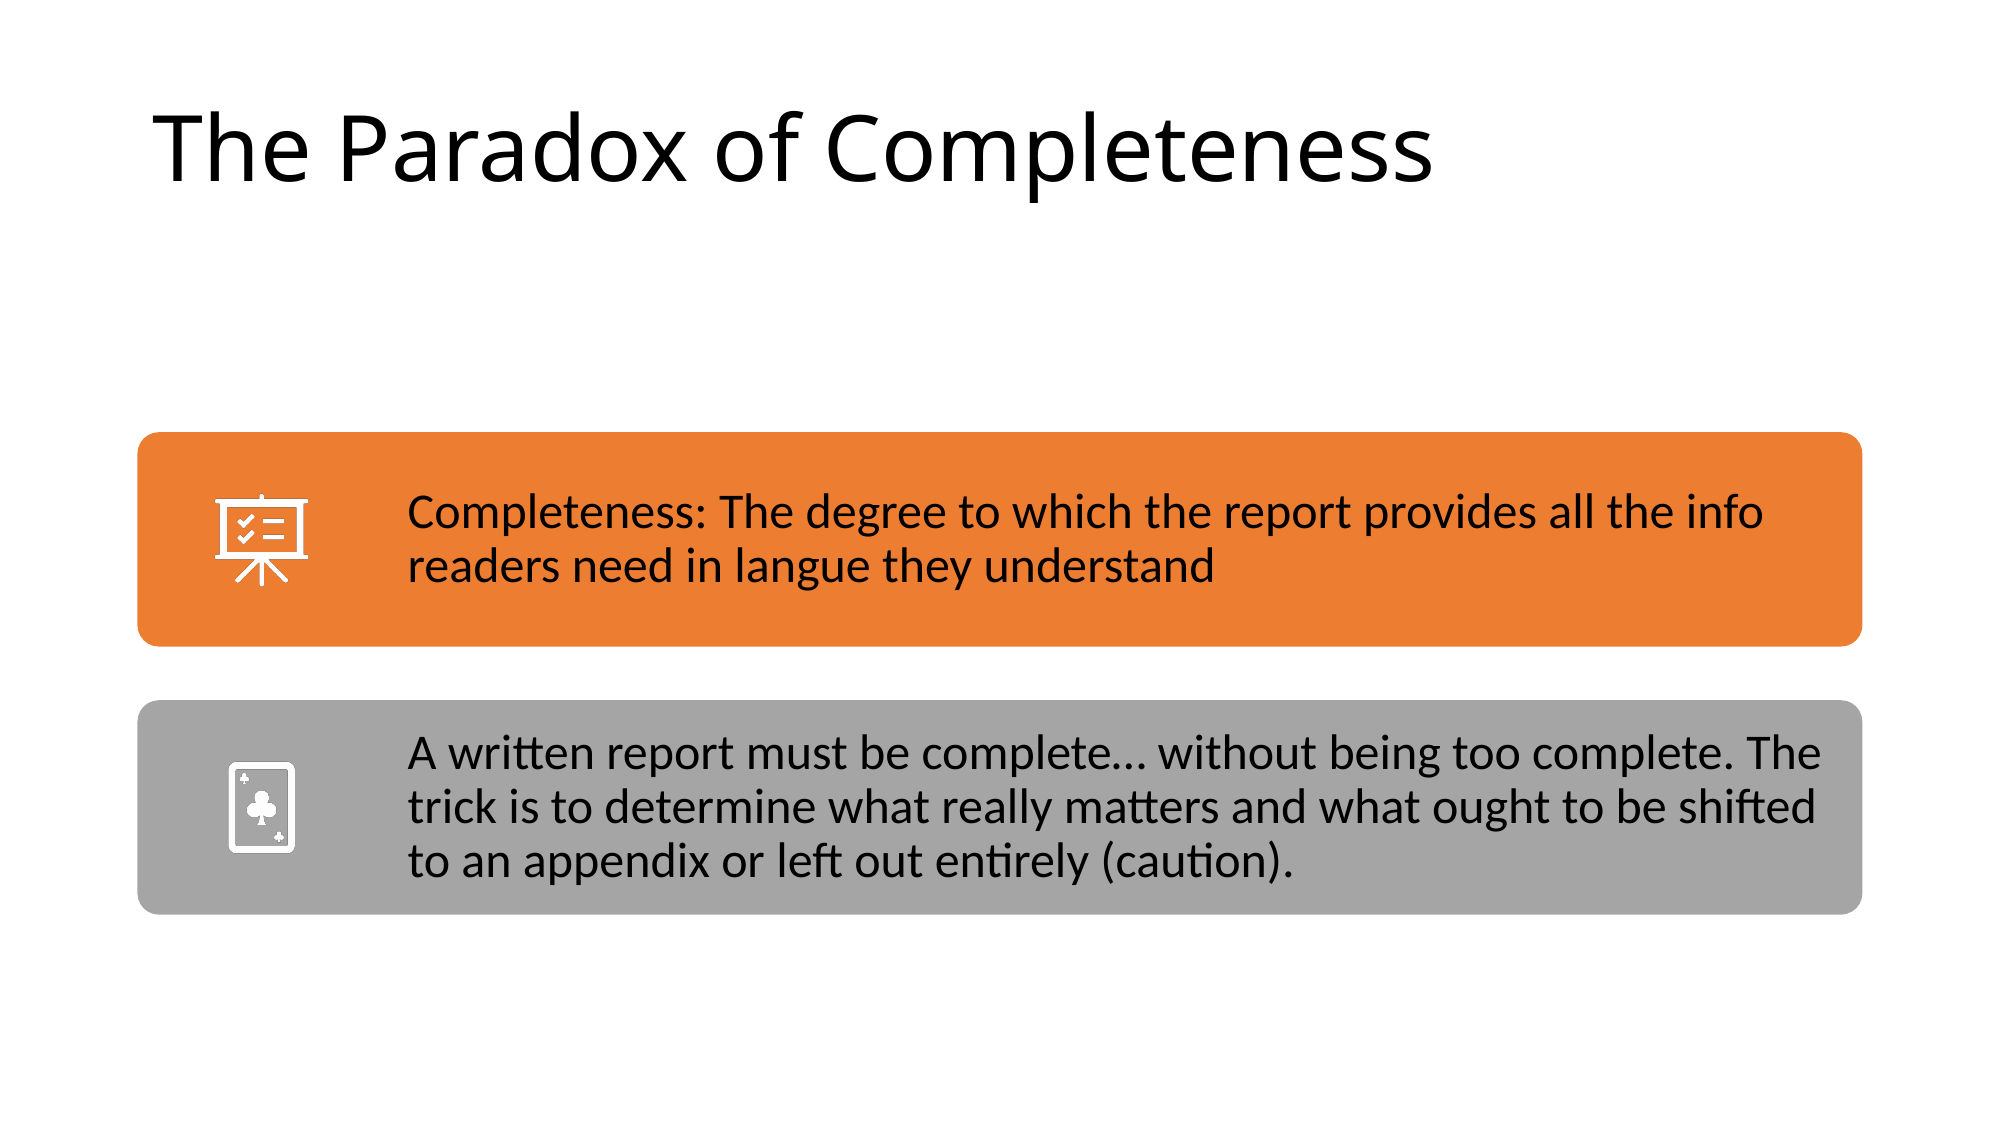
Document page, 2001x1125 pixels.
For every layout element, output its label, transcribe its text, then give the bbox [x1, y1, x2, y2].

title The Paradox of Completeness [138, 41, 1862, 209]
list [137, 315, 1863, 1031]
